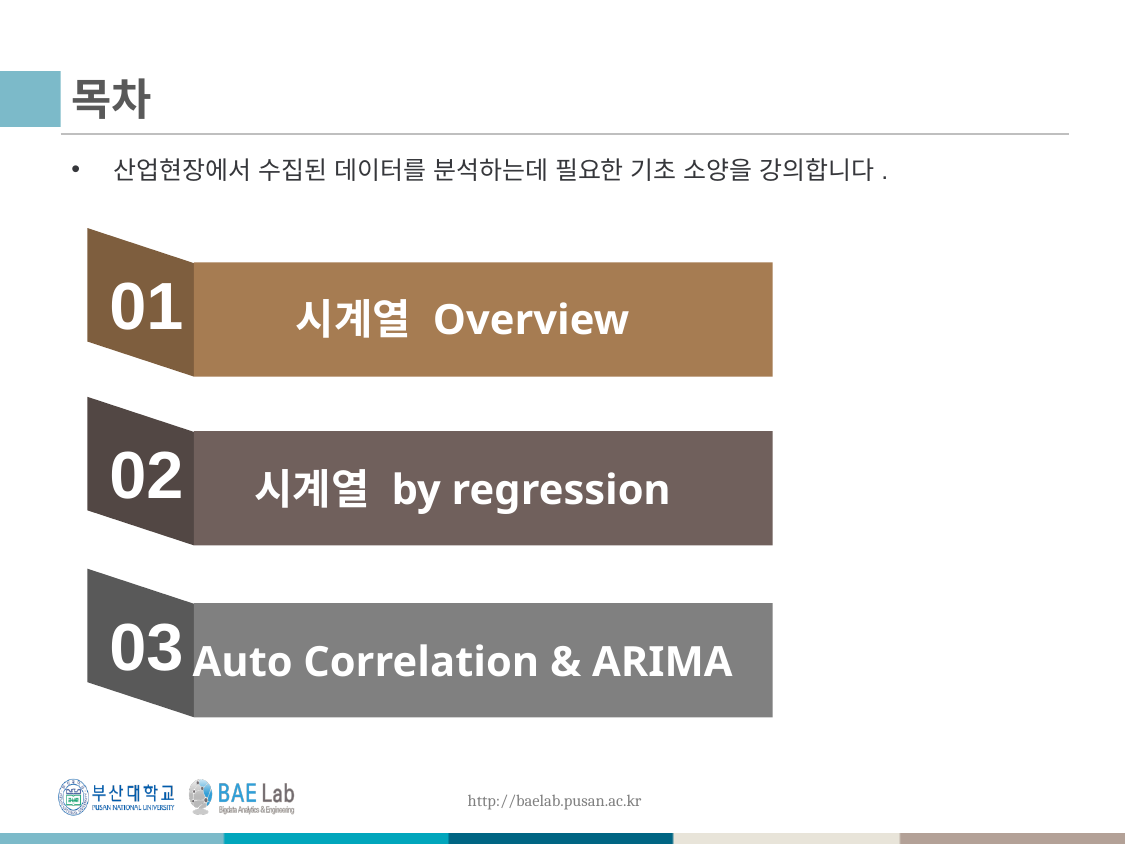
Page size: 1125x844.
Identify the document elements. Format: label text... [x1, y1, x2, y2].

picture [0, 833, 448, 844]
picture [186, 776, 300, 816]
title 목차 [56, 71, 1069, 125]
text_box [87, 568, 773, 718]
picture [673, 833, 1125, 844]
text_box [87, 227, 773, 377]
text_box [87, 396, 773, 546]
list 산업현장에서 수집된 데이터를 분석하는데 필요한 기초 소양을 강의합니다. [56, 146, 1069, 754]
picture [55, 775, 175, 819]
